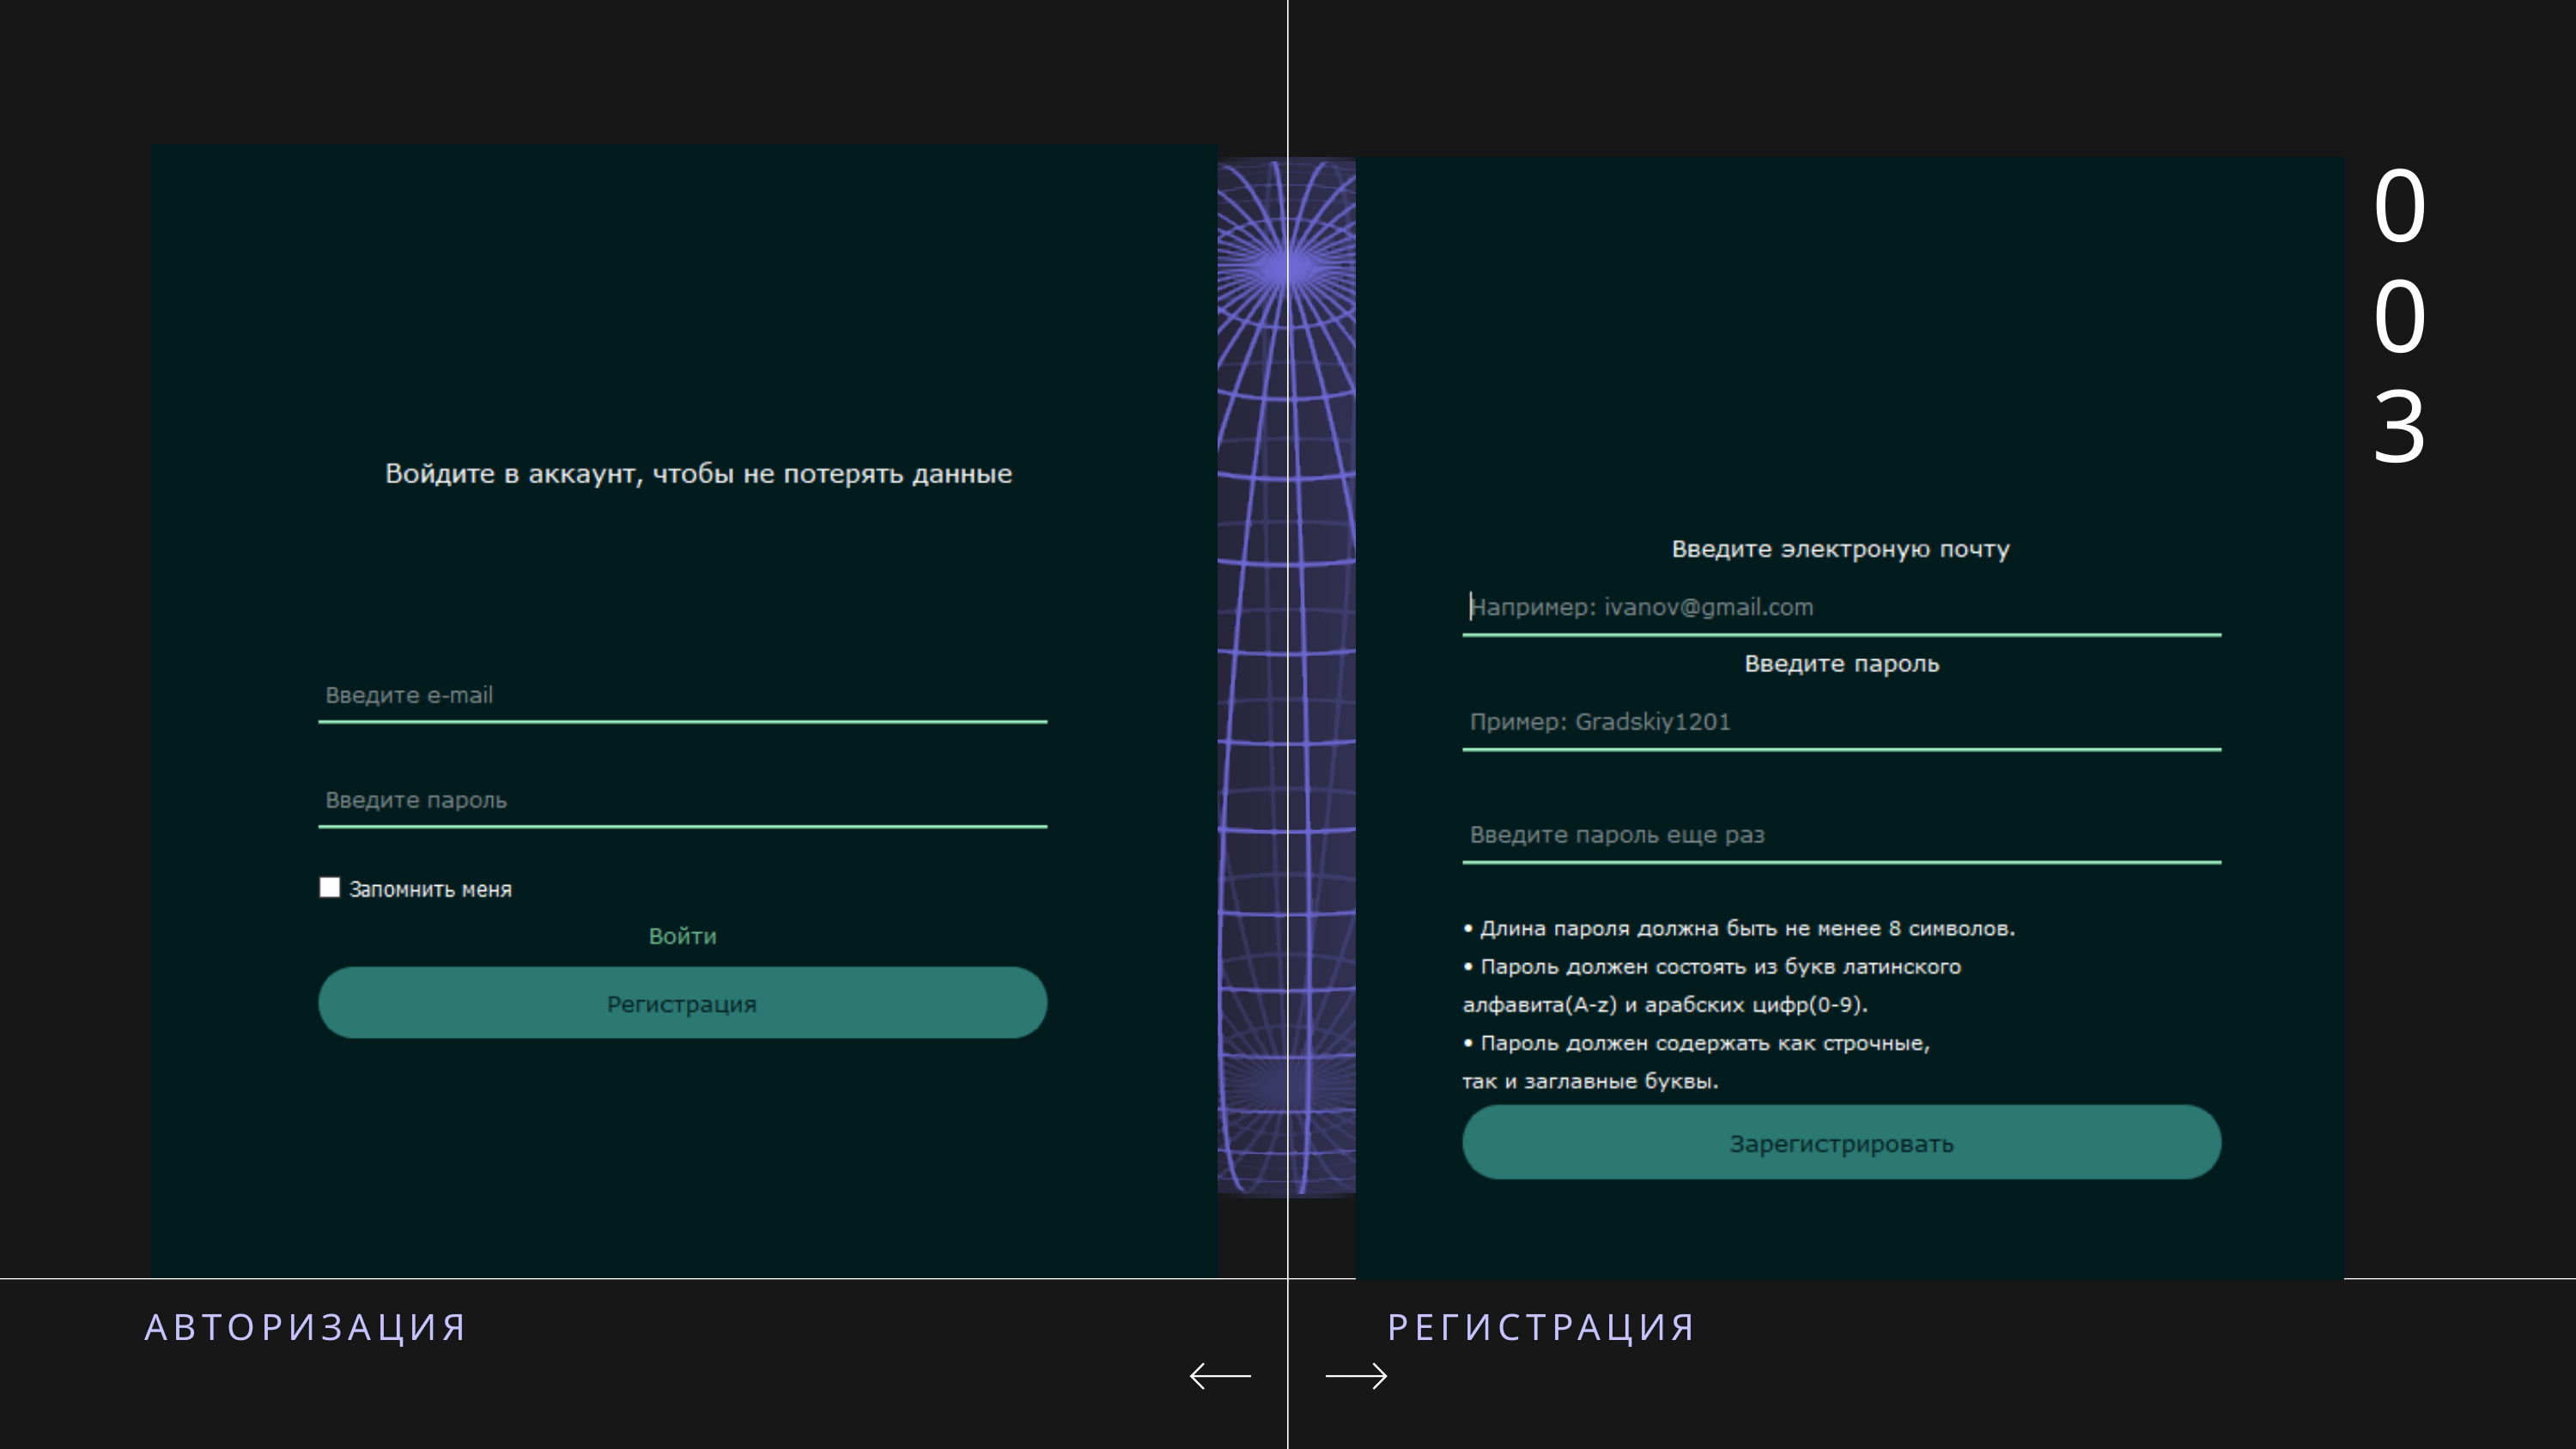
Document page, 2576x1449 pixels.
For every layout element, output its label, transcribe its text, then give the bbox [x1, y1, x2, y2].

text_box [1189, 1362, 1388, 1390]
text_box РЕГИСТРАЦИЯ [1387, 1296, 2194, 1348]
text_box 003 [2344, 151, 2457, 482]
picture [144, 144, 1218, 1279]
text_box АВТОРИЗАЦИЯ [144, 1296, 951, 1348]
picture [1355, 157, 2344, 1280]
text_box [1220, 157, 1355, 1199]
